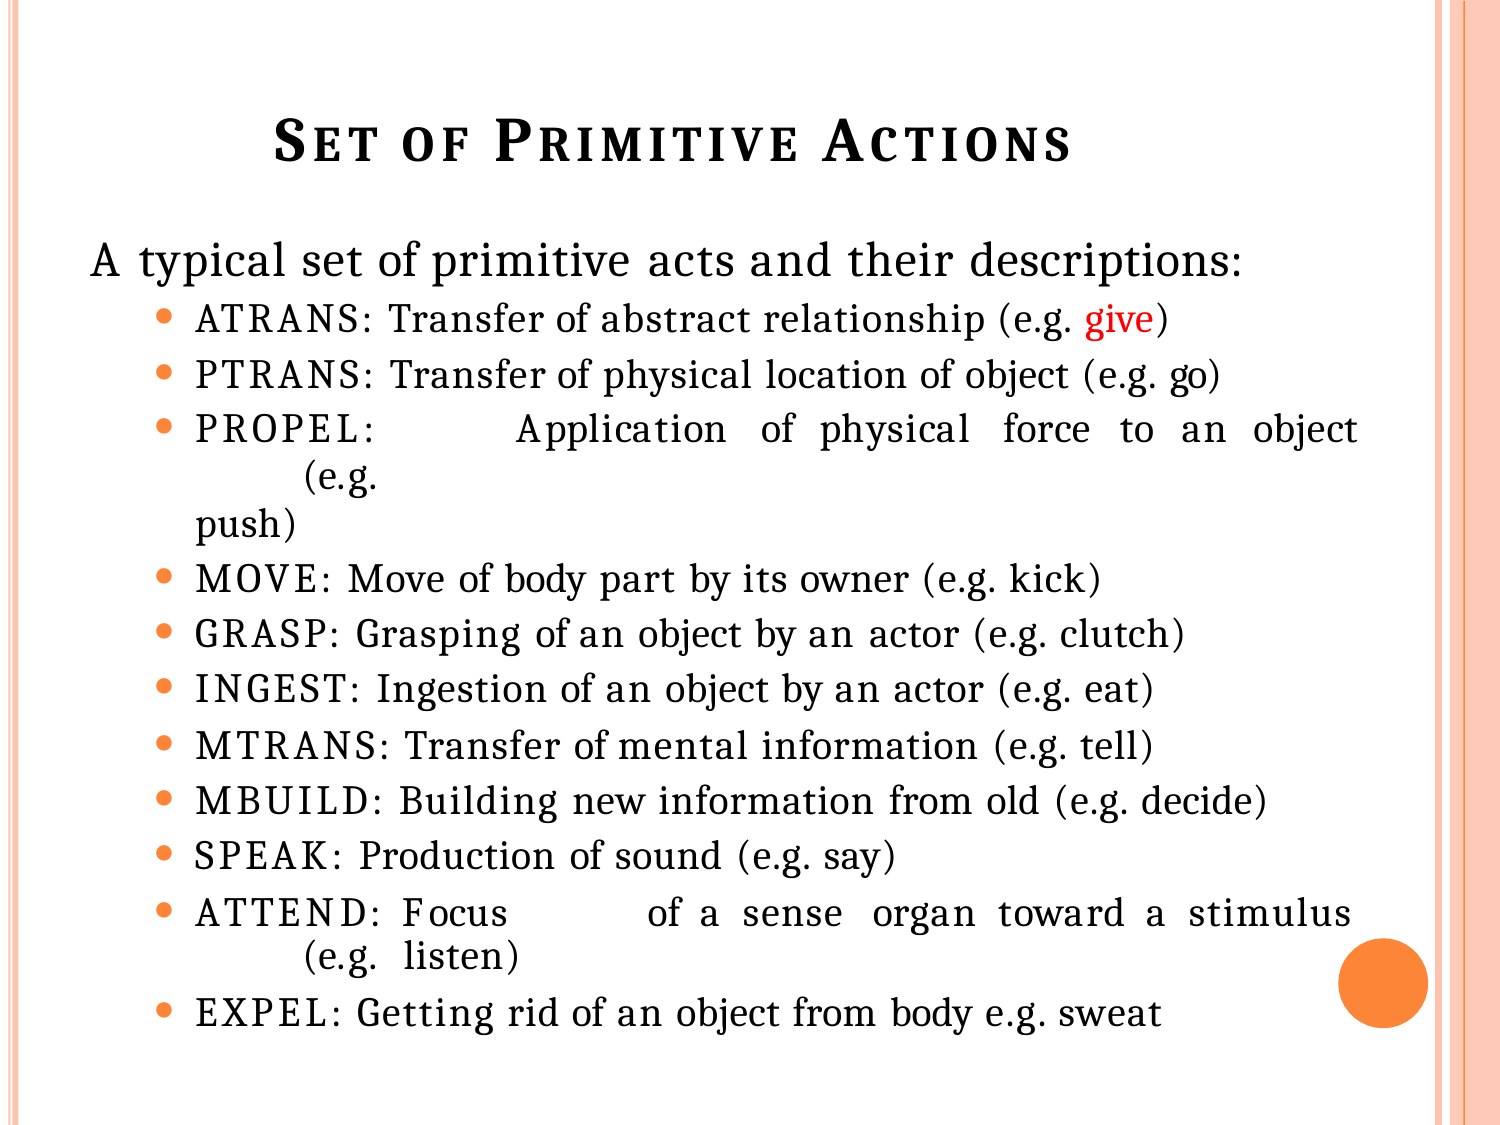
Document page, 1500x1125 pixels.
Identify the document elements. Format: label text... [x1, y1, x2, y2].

text_box A typical set of primitive acts and their descriptions: ATRANS: Transfer of abstract relationship (e.g. give) PTRANS: Transfer of physical location of object (e.g. go) PROPEL: Application of physical force to an object (e.g. push) MOVE: Move of body part by its owner (e.g. kick) GRASP: Grasping of an object by an actor (e.g. clutch) INGEST: Ingestion of an object by an actor (e.g. eat) MTRANS: Transfer of mental information (e.g. tell) MBUILD: Building new information from old (e.g. decide) SPEAK: Production of sound (e.g. say) ATTEND: Focus of a sense organ toward a stimulus (e.g. listen) EXPEL: Getting rid of an object from body e.g. sweat [87, 218, 1366, 1035]
title SET OF PRIMITIVE ACTIONS [273, 96, 1104, 218]
